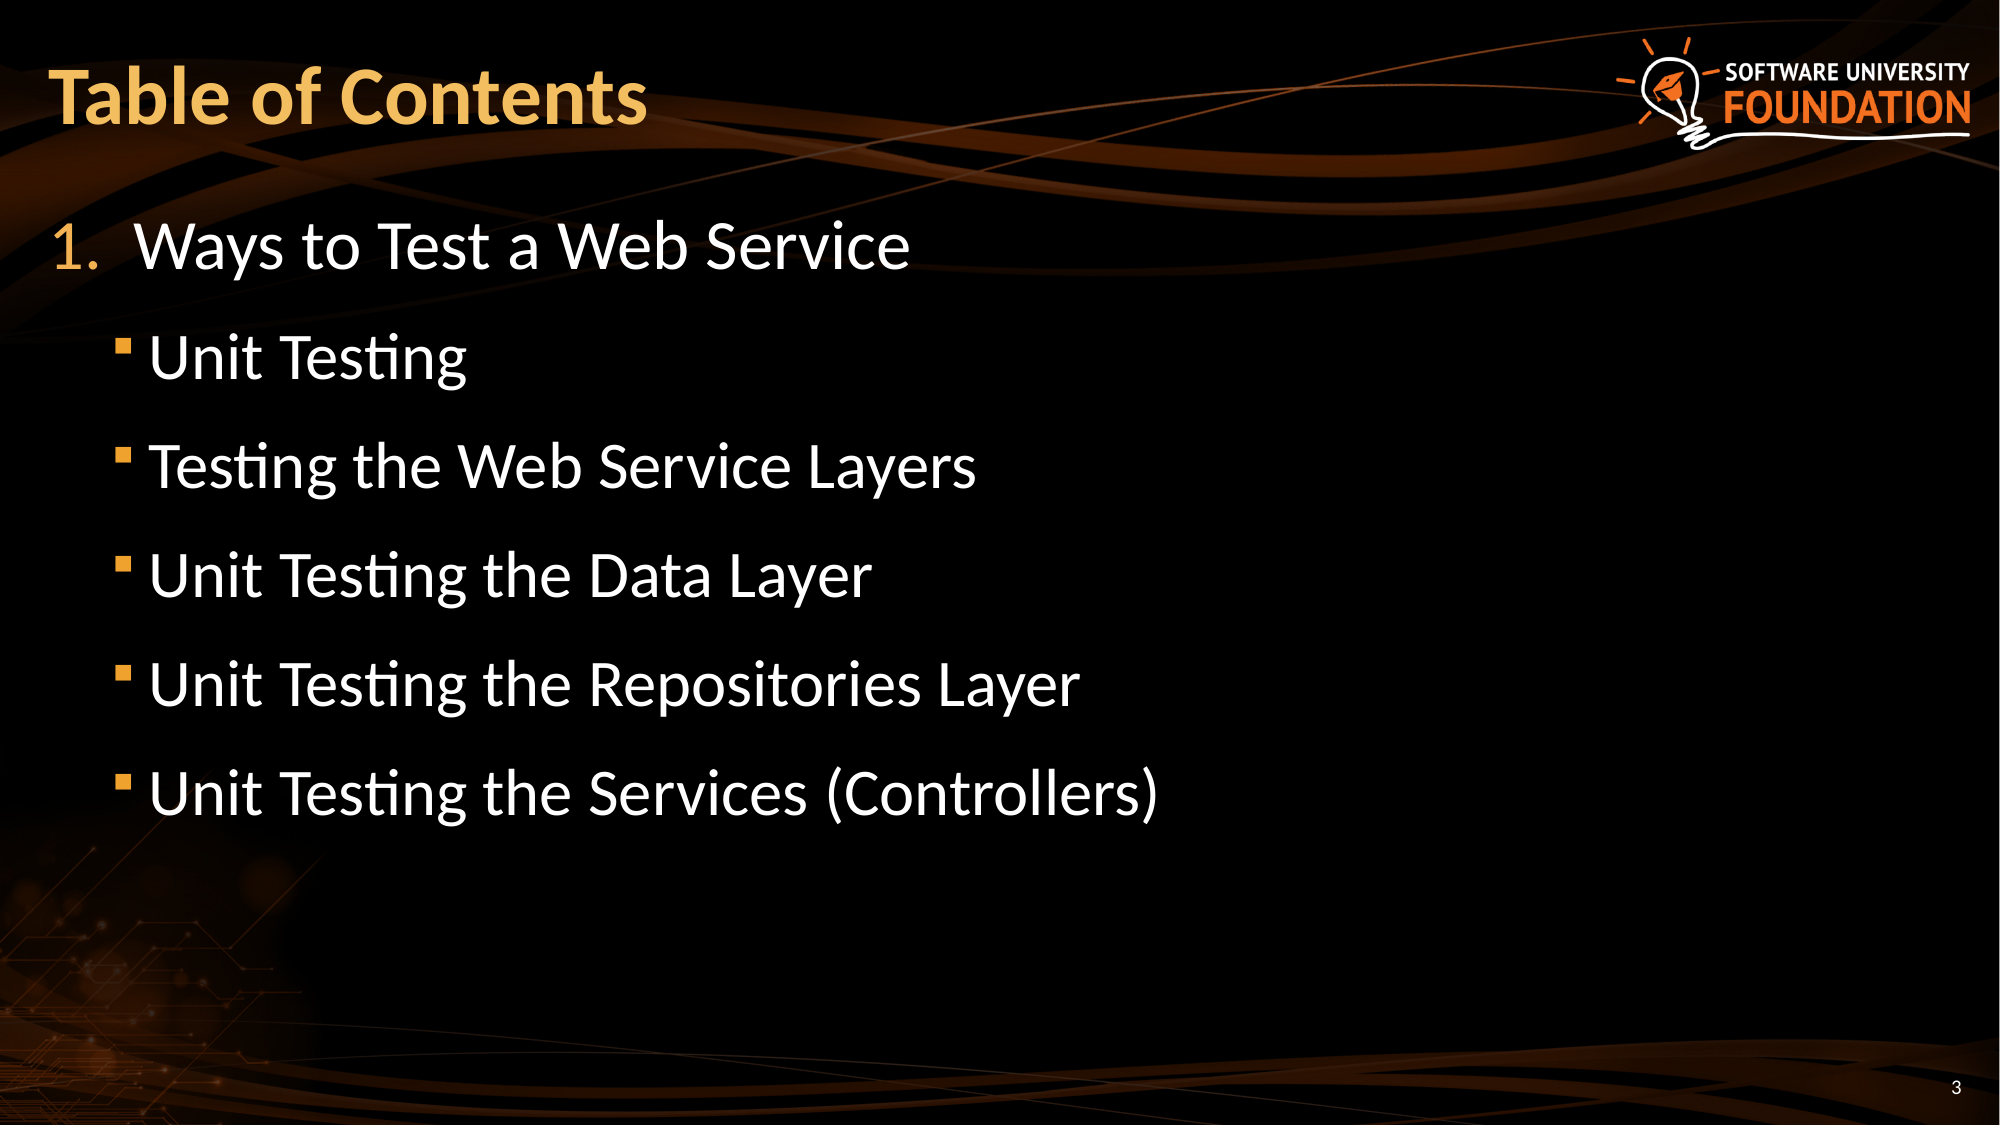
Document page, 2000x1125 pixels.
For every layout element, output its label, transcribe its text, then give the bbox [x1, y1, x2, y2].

title Table of Contents [30, 6, 1602, 189]
list Ways to Test a Web Service Unit Testing Testing the Web Service Layers Unit Testing the Data Layer Unit Testing the Repositories Layer Unit Testing the Services (Controllers) [31, 188, 1968, 1103]
slide_number 3 [1897, 1070, 1968, 1103]
picture [0, 0, 2000, 1125]
